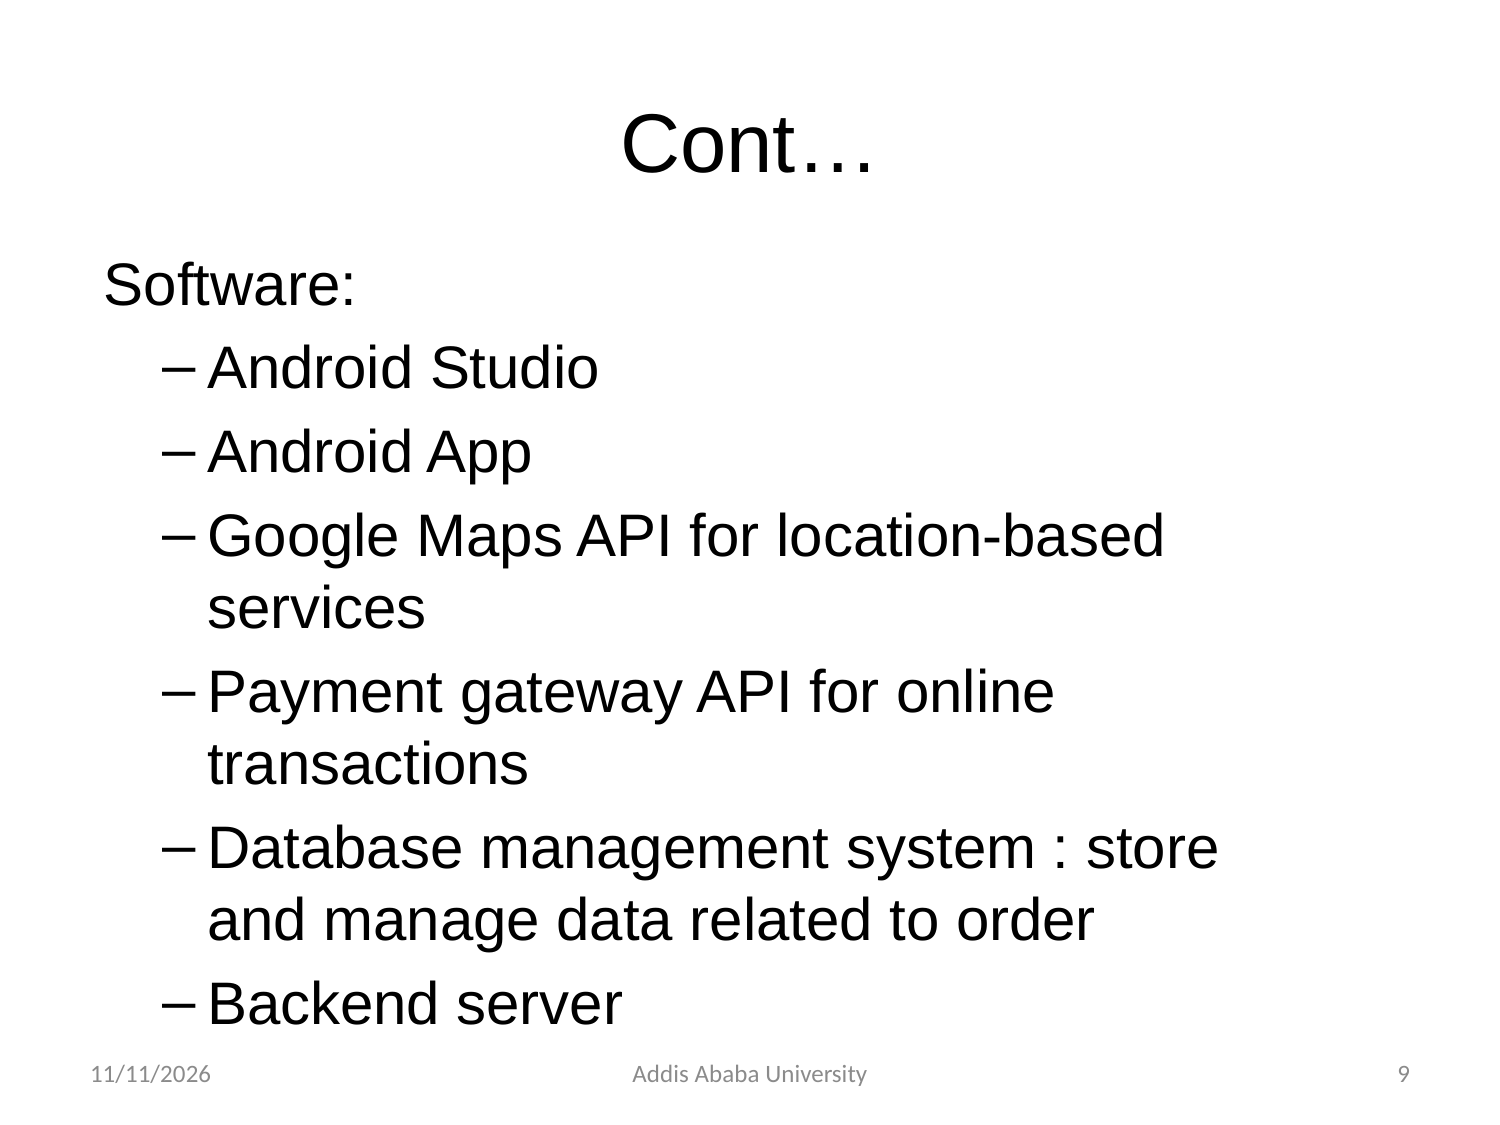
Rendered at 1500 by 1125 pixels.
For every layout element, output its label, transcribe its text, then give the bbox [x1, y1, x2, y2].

list Software: Android Studio Android App Google Maps API for location-based services Payment gateway API for online transactions Database management system : store and manage data related to order Backend server [75, 237, 1325, 1050]
footer Addis Ababa University [512, 1042, 988, 1103]
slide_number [75, 1042, 425, 1103]
slide_number 9 [1074, 1042, 1425, 1103]
title Cont… [75, 45, 1425, 233]
